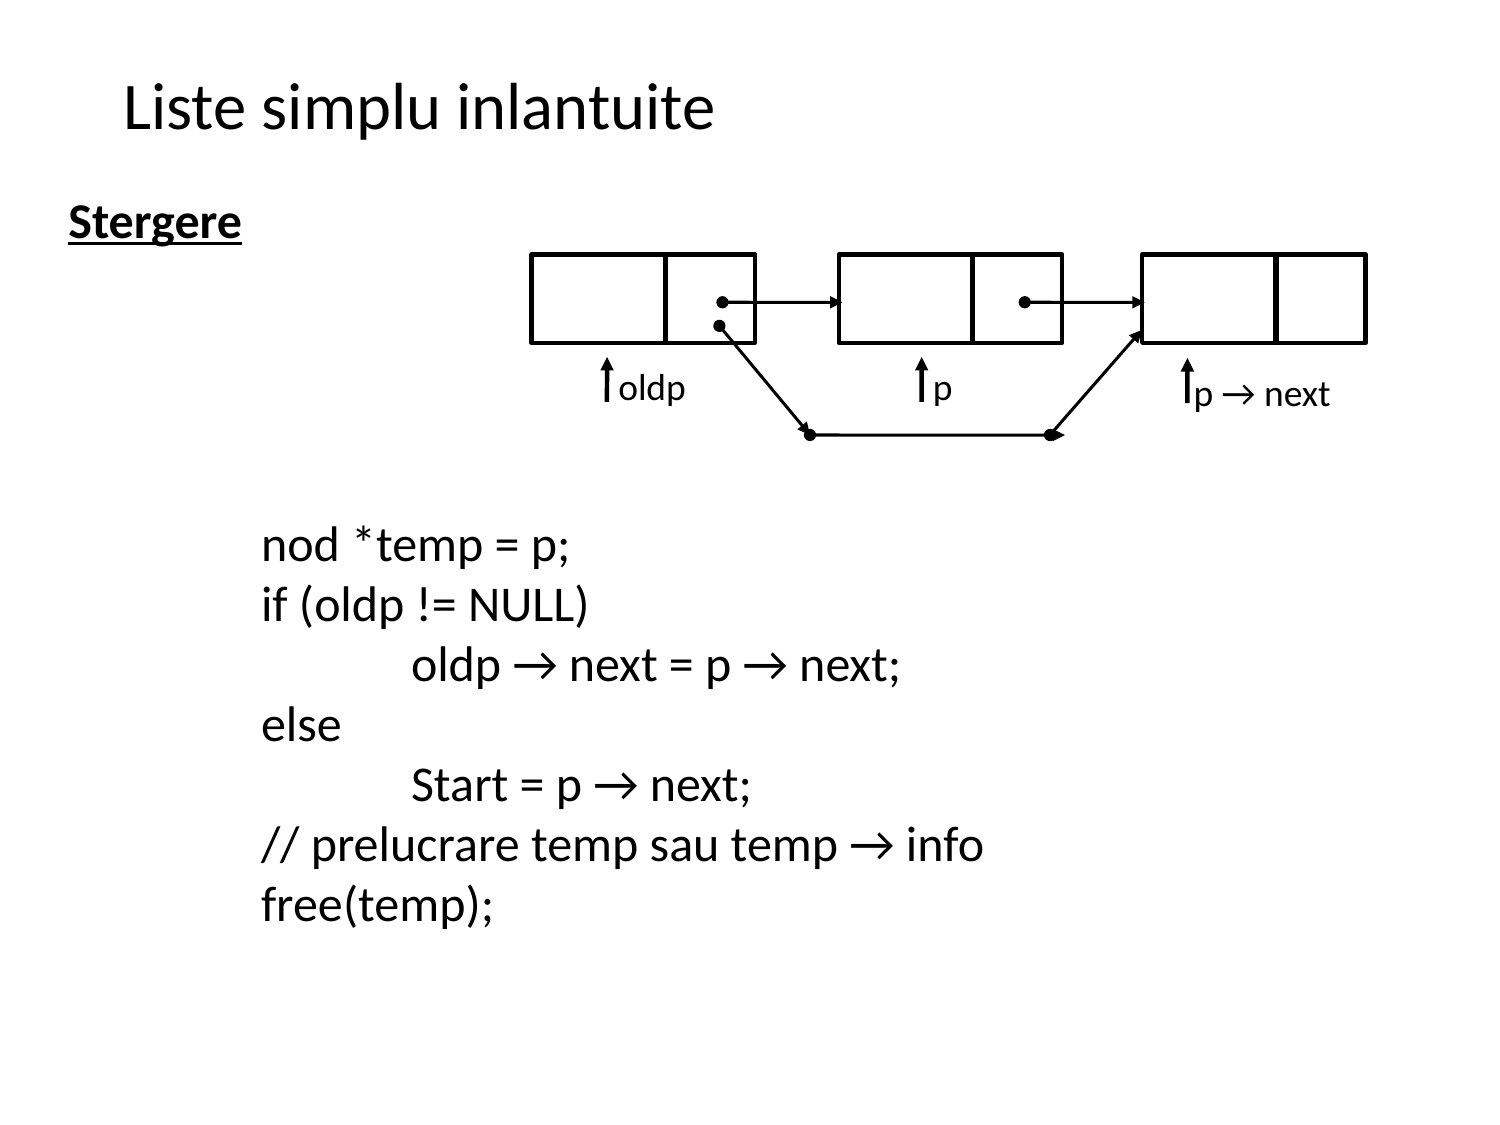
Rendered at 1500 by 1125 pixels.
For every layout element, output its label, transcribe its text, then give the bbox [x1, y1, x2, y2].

text_box [1043, 329, 1142, 442]
text_box [972, 254, 1063, 343]
text_box [1052, 430, 1066, 442]
text_box [1181, 358, 1194, 404]
text_box [665, 254, 755, 343]
text_box [803, 428, 1044, 442]
text_box [531, 254, 665, 343]
text_box oldp [603, 355, 726, 414]
text_box [716, 296, 843, 309]
text_box [713, 319, 809, 433]
text_box [1018, 296, 1142, 309]
text_box [1142, 254, 1276, 343]
text_box [838, 254, 972, 343]
text_box nod *temp = p; if (oldp != NULL) oldp → next = p → next; else Start = p → next; // prelucrare temp sau temp → info free(temp); [246, 503, 1211, 985]
text_box p → next [1178, 361, 1398, 420]
text_box p [918, 355, 970, 414]
text_box [1276, 254, 1366, 343]
text_box Liste simplu inlantuite [108, 59, 982, 146]
text_box Stergere [53, 175, 386, 262]
